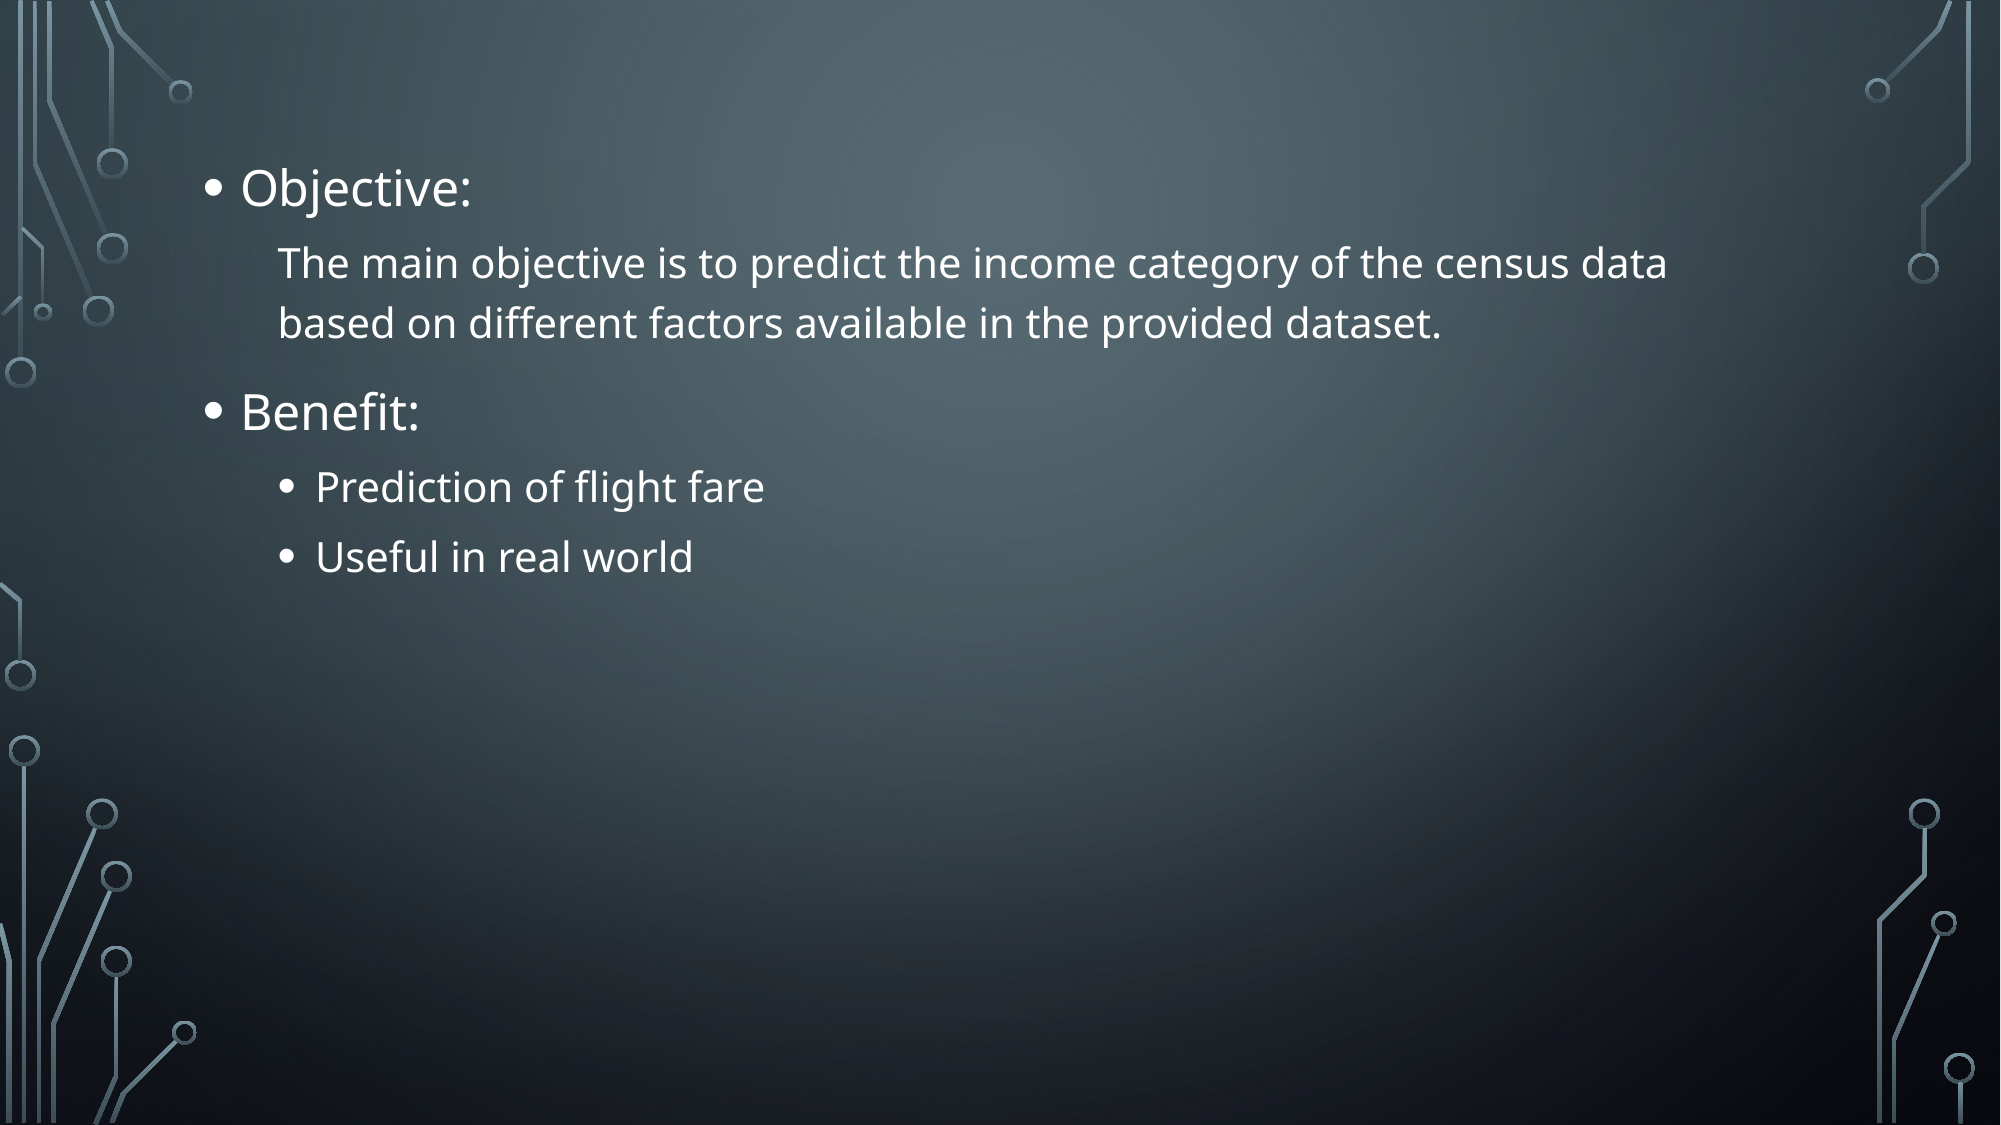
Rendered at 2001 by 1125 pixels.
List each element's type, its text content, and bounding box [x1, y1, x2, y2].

list Objective: The main objective is to predict the income category of the census data based on different factors available in the provided dataset. Benefit: Prediction of flight fare Useful in real world [187, 137, 1813, 719]
